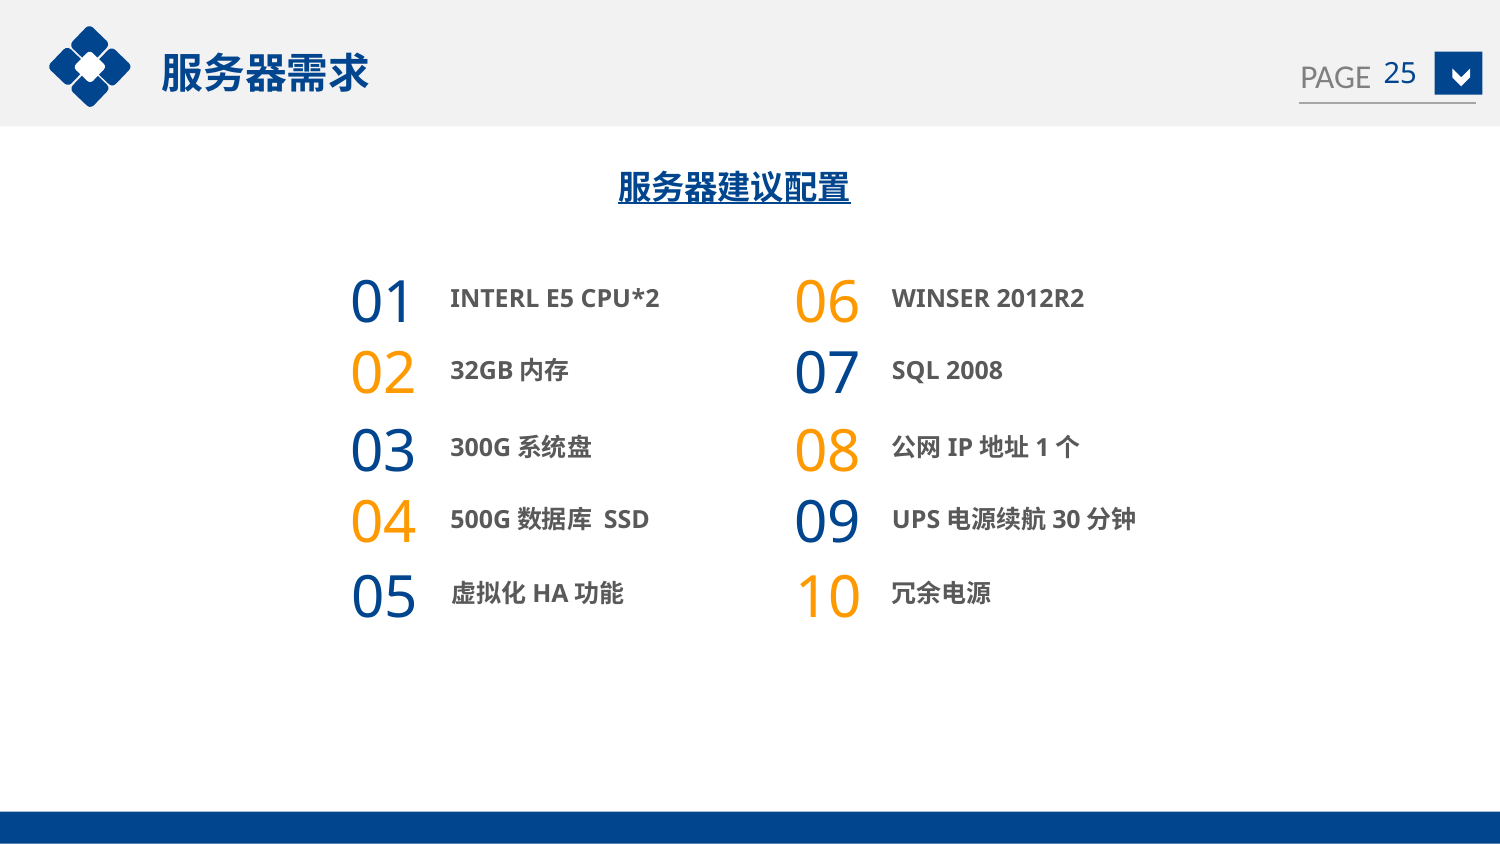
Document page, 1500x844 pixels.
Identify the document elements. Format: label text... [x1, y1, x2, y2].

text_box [52, 29, 127, 104]
text_box 07 [754, 327, 901, 405]
text_box 500G数据库 SSD [435, 496, 679, 541]
text_box 10 [754, 551, 903, 636]
text_box WINSER 2012R2 [877, 275, 1121, 321]
text_box 虚拟化HA功能 [436, 570, 725, 615]
text_box 08 [754, 405, 901, 476]
text_box 09 [754, 476, 901, 551]
text_box 服务器建议配置 [603, 158, 866, 214]
text_box 冗余电源 [877, 570, 1165, 616]
slide_number 25 [1364, 51, 1437, 97]
text_box SQL 2008 [877, 347, 1121, 392]
text_box INTERL E5 CPU*2 [435, 275, 715, 321]
text_box 300G系统盘 [435, 424, 679, 470]
text_box 04 [310, 476, 457, 551]
text_box 02 [310, 327, 457, 405]
text_box 06 [754, 256, 901, 327]
text_box 05 [310, 551, 459, 636]
text_box UPS电源续航30分钟 [877, 496, 1196, 541]
text_box 服务器需求 [146, 39, 386, 105]
text_box 01 [310, 256, 457, 327]
text_box 公网IP地址1个 [877, 424, 1121, 470]
text_box 32GB内存 [435, 347, 679, 392]
text_box 03 [310, 405, 457, 476]
